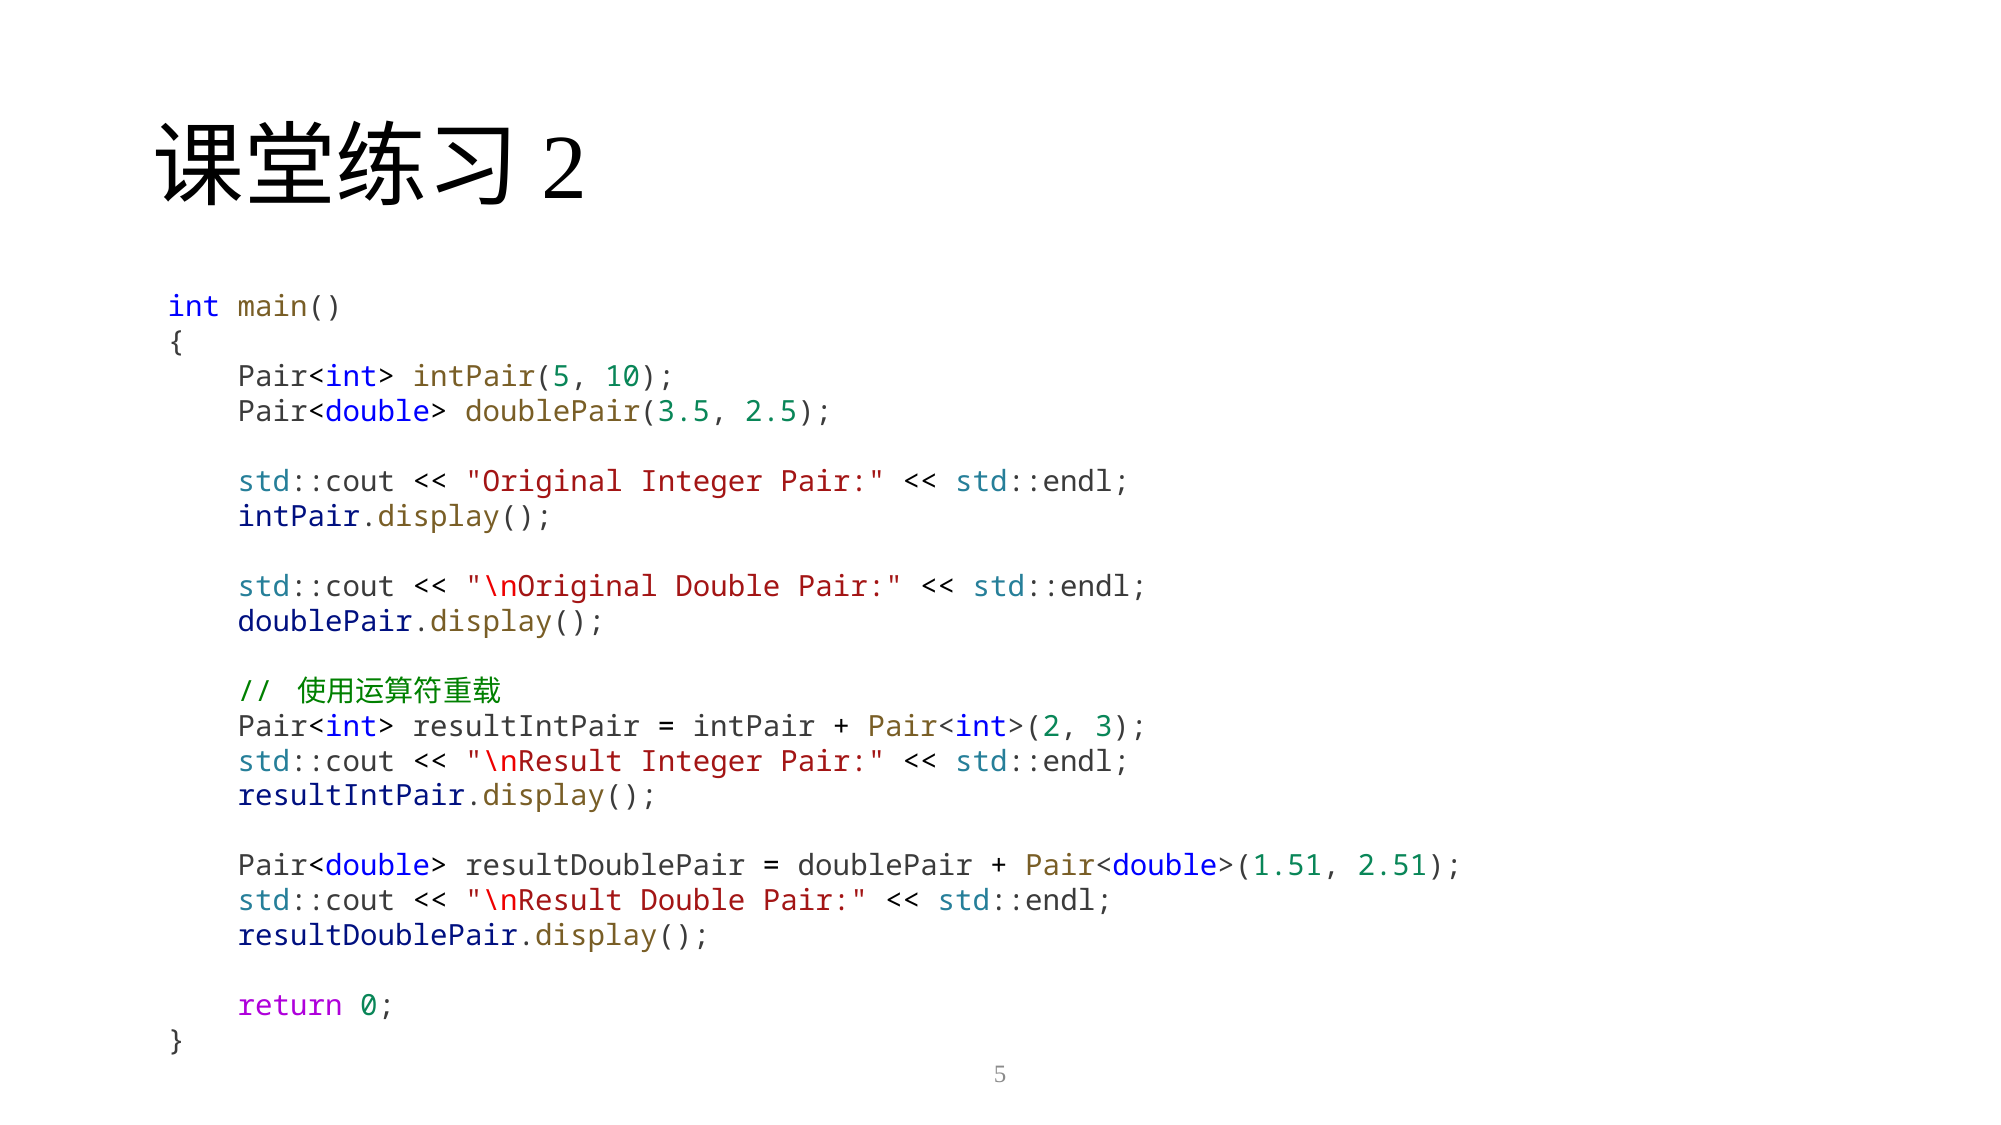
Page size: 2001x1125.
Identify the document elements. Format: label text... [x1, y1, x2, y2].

title 课堂练习2 [137, 59, 1863, 278]
slide_number 5 [938, 1064, 1062, 1103]
text_box int main() { Pair<int> intPair(5, 10); Pair<double> doublePair(3.5, 2.5); std::cout << "Original Integer Pair:" << std::endl; intPair.display(); std::cout << "\nOriginal Double Pair:" << std::endl; doublePair.display(); // 使用运算符重载 Pair<int> resultIntPair = intPair + Pair<int>(2, 3); std::cout << "\nResult Integer Pair:" << std::endl; resultIntPair.display(); Pair<double> resultDoublePair = doublePair + Pair<double>(1.51, 2.51); std::cout << "\nResult Double Pair:" << std::endl; resultDoublePair.display(); return 0; } [152, 279, 1848, 1064]
